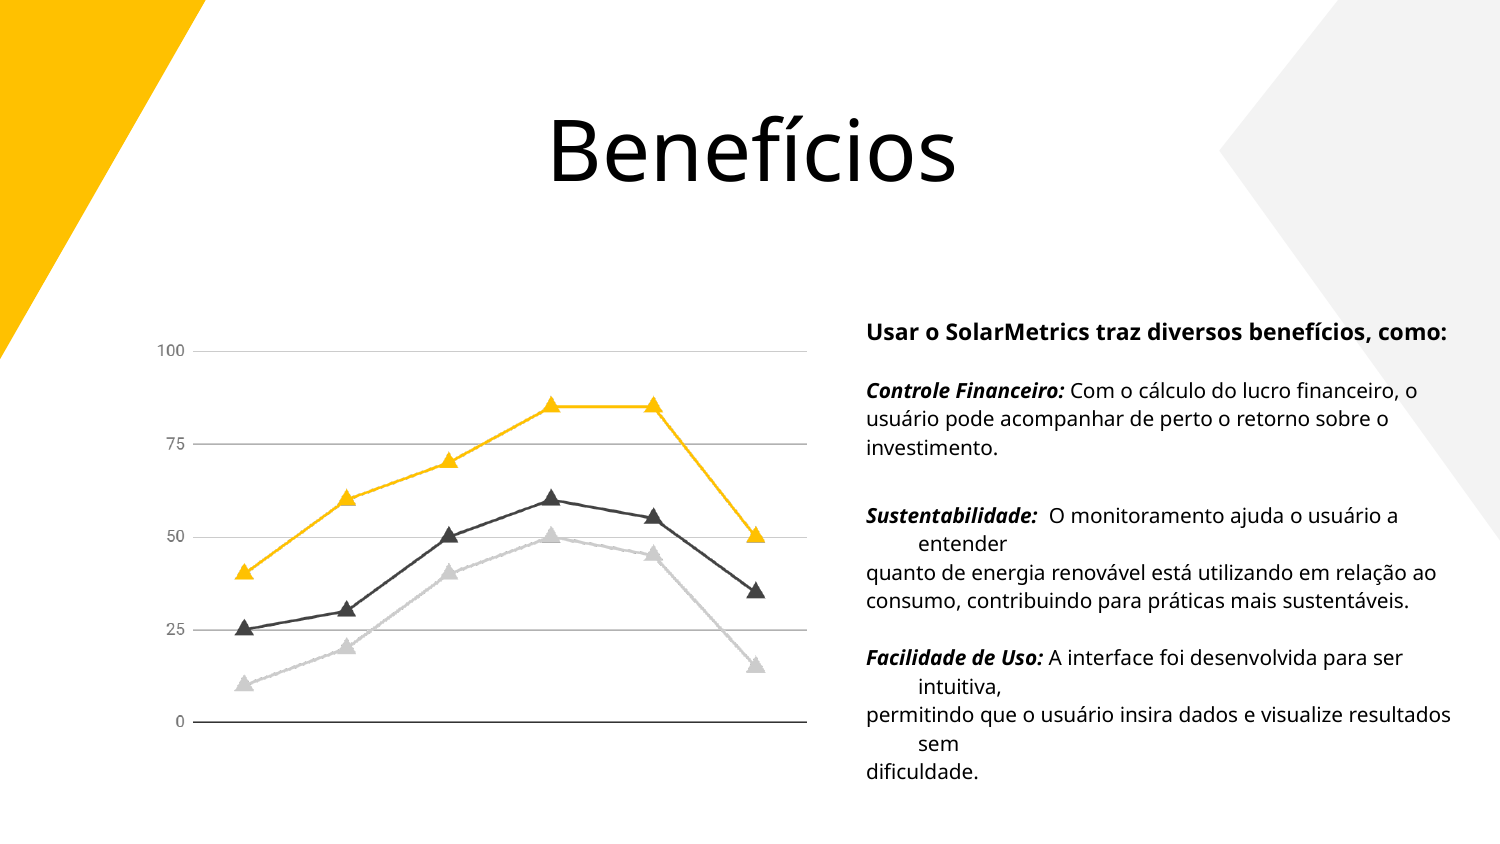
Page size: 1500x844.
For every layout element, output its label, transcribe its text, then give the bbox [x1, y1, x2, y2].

title Benefícios [88, 80, 1418, 175]
subtitle Usar o SolarMetrics traz diversos benefícios, como: Controle Financeiro: Com o cálculo do lucro financeiro, o usuário pode acompanhar de perto o retorno sobre o investimento. Sustentabilidade: O monitoramento ajuda o usuário a entender quanto de energia renovável está utilizando em relação ao consumo, contribuindo para práticas mais sustentáveis. Facilidade de Uso: A interface foi desenvolvida para ser intuitiva, permitindo que o usuário insira dados e visualize resultados sem dificuldade. [828, 299, 1500, 740]
picture [134, 321, 828, 752]
